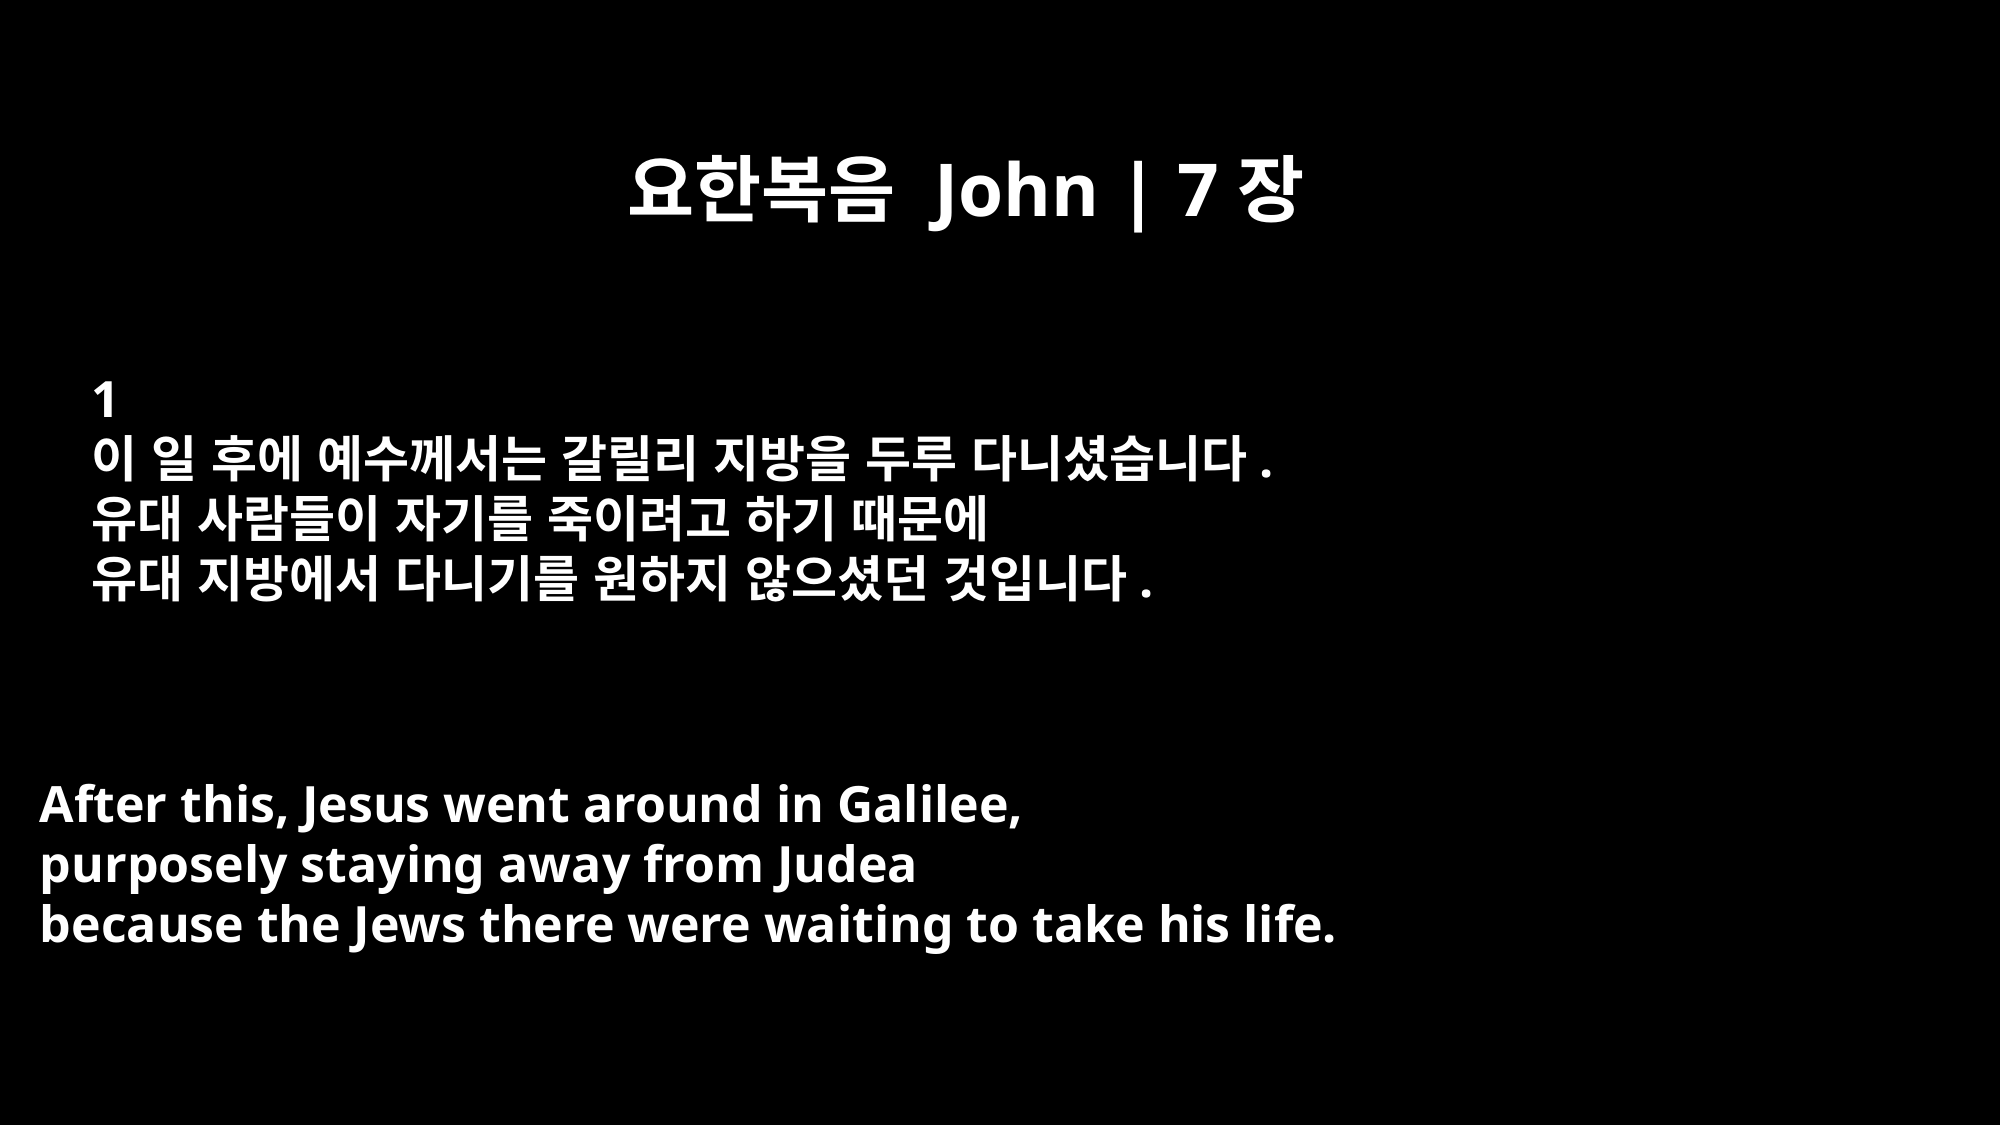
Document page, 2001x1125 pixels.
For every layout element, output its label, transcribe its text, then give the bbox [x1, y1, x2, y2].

text_box 1 이 일 후에 예수께서는 갈릴리 지방을 두루 다니셨습니다. 유대 사람들이 자기를 죽이려고 하기 때문에 유대 지방에서 다니기를 원하지 않으셨던 것입니다. [76, 359, 1289, 615]
text_box 요한복음 John | 7장 [612, 136, 1320, 239]
text_box After this, Jesus went around in Galilee, purposely staying away from Judea because the Jews there were waiting to take his life. [25, 764, 1353, 960]
